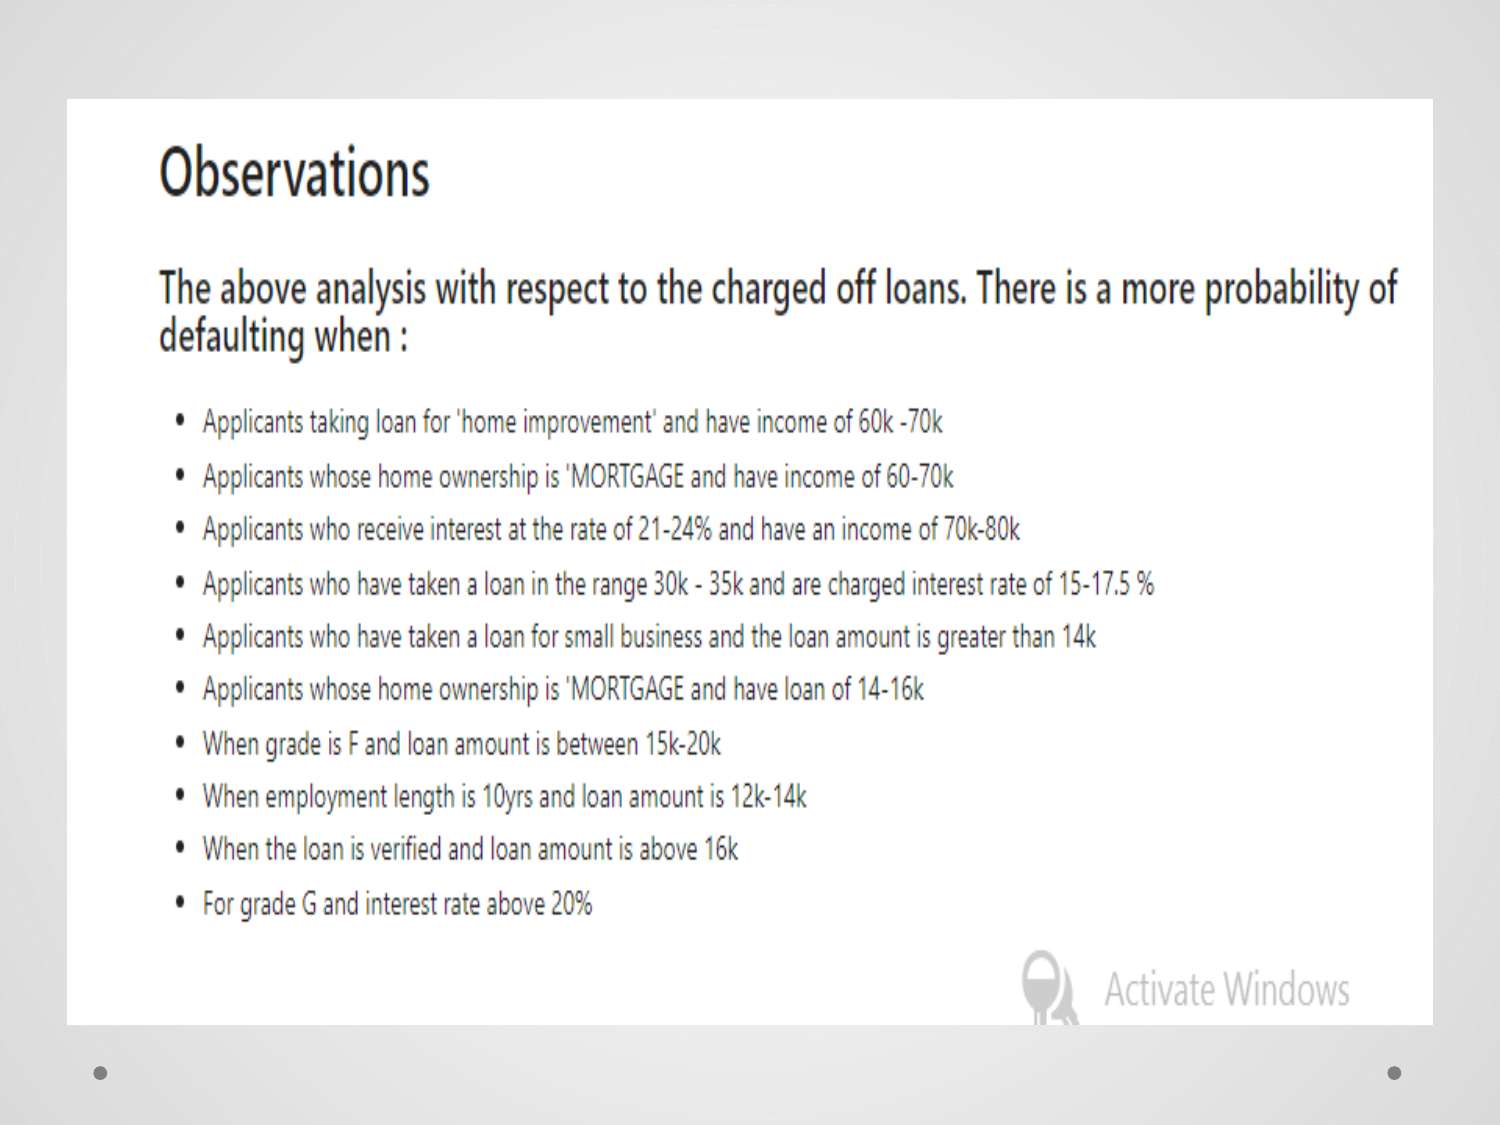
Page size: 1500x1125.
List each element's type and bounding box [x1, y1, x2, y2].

picture [66, 99, 1434, 1026]
